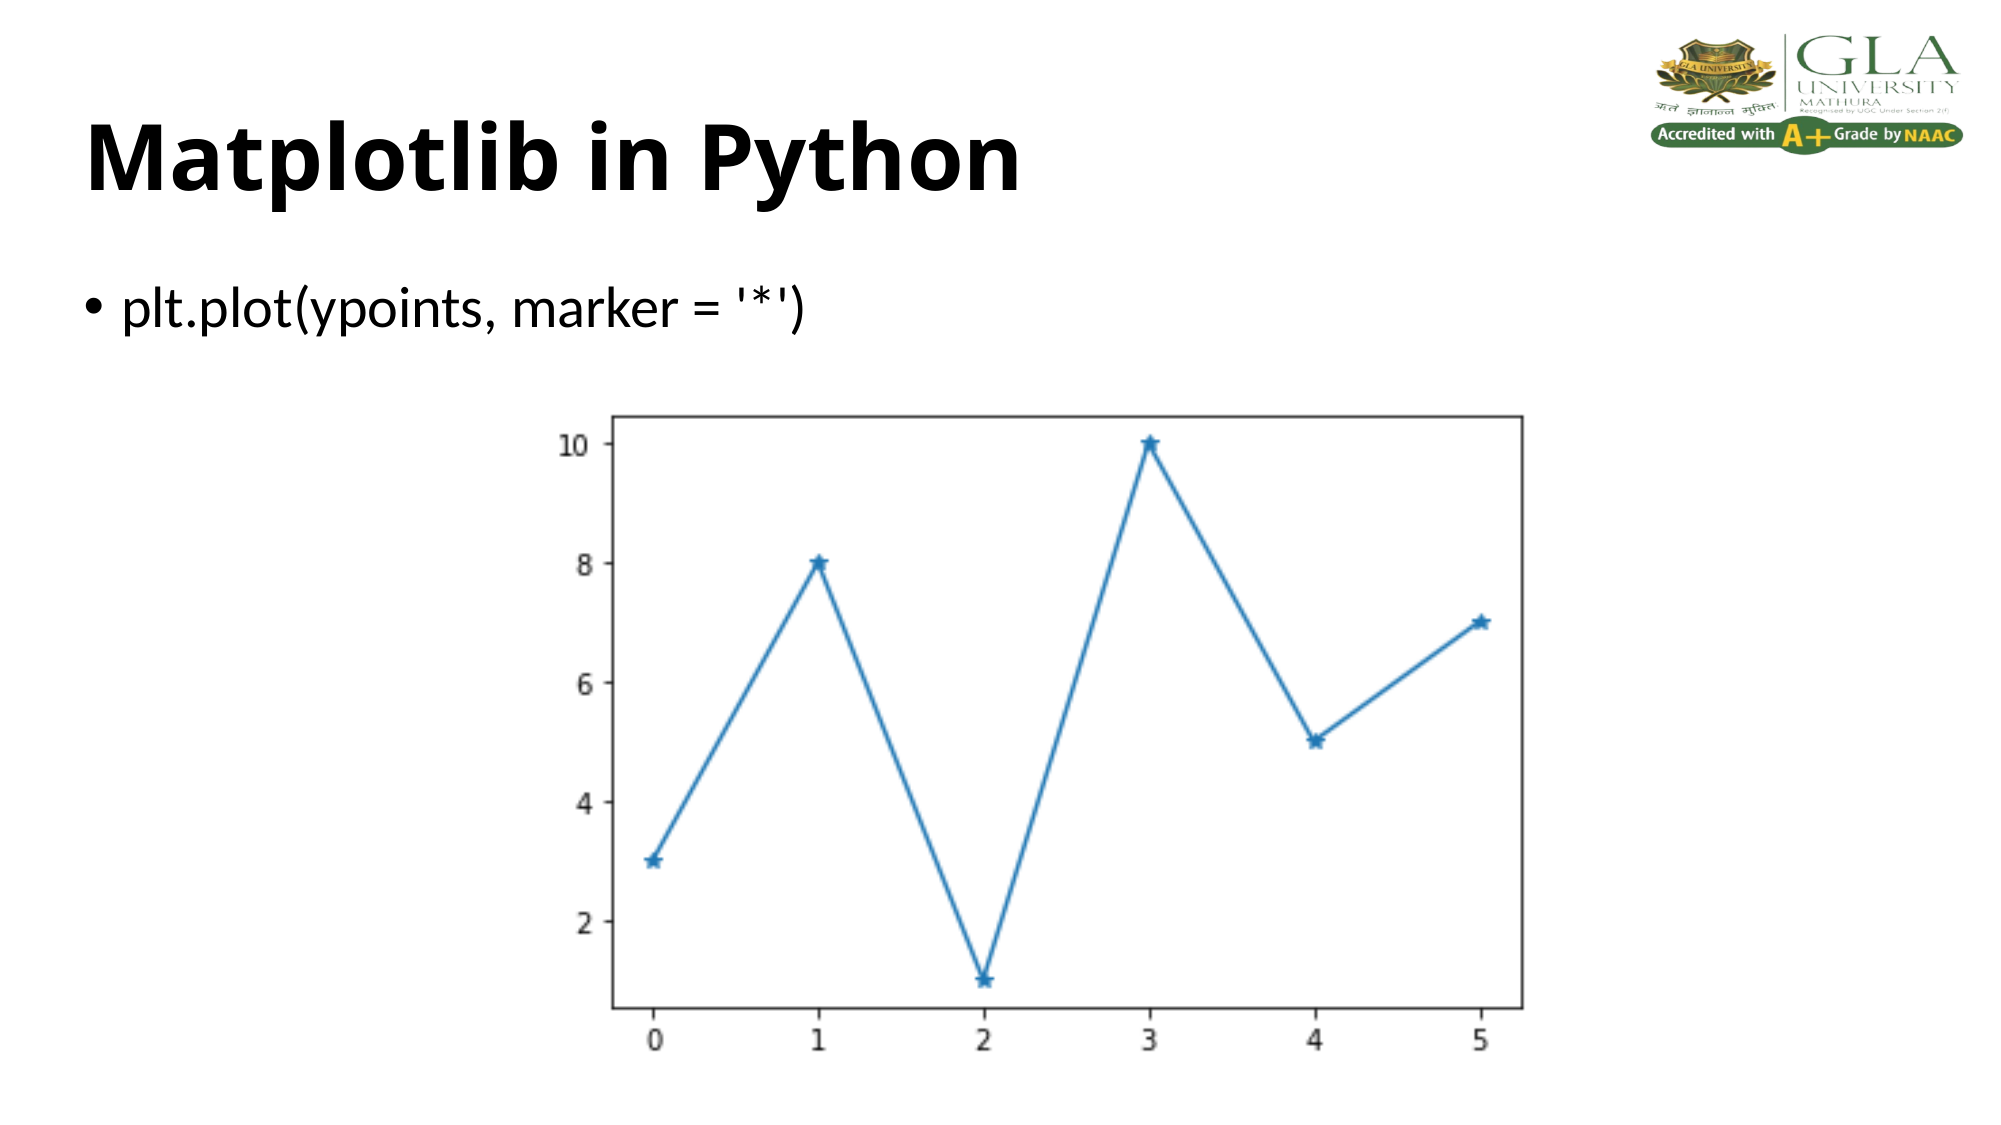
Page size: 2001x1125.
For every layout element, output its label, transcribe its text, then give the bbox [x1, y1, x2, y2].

picture [539, 400, 1538, 1073]
title Matplotlib in Python [68, 52, 1599, 269]
picture [1635, 0, 1983, 162]
list plt.plot(ypoints, marker = '*') [68, 269, 1916, 984]
